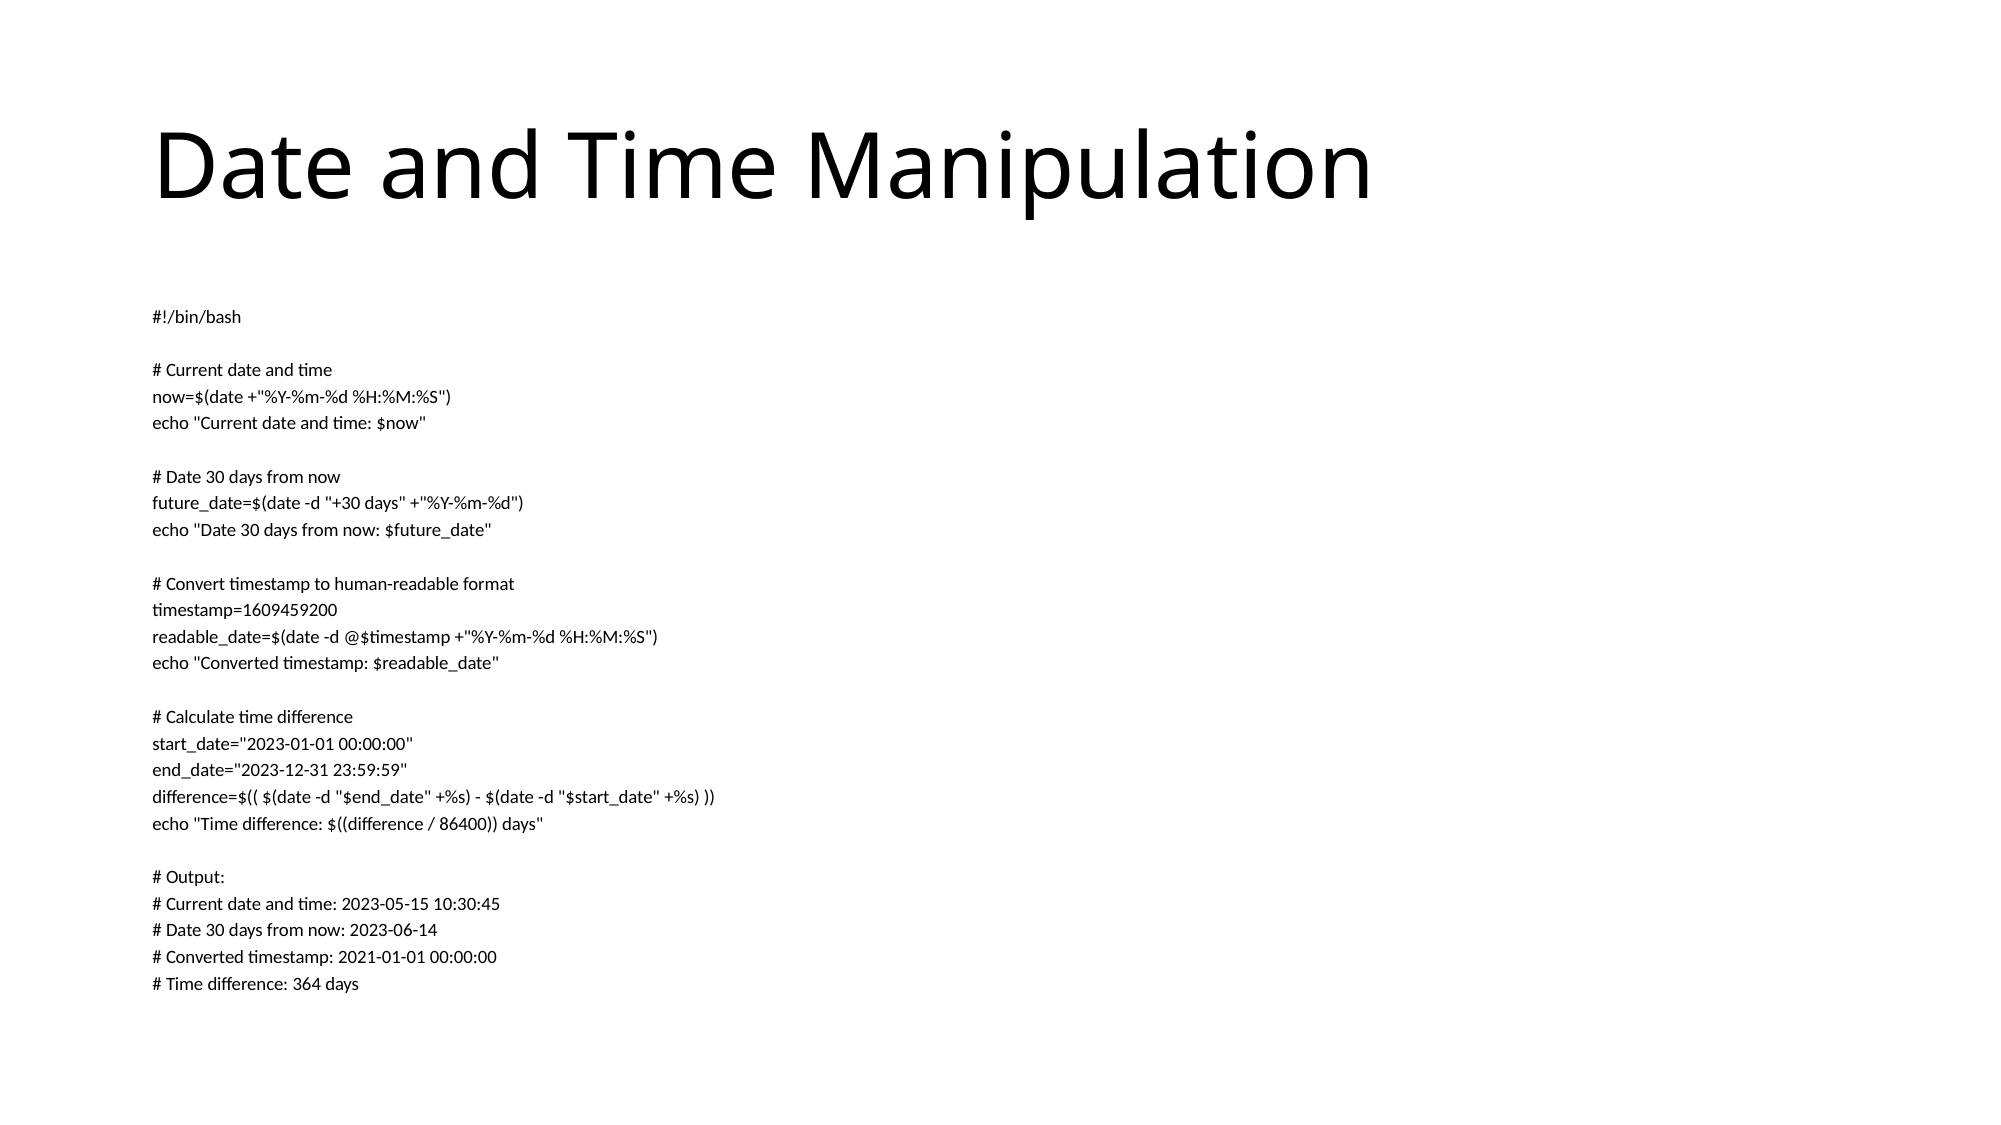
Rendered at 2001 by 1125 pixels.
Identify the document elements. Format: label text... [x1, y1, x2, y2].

list #!/bin/bash # Current date and time now=$(date +"%Y-%m-%d %H:%M:%S") echo "Current date and time: $now" # Date 30 days from now future_date=$(date -d "+30 days" +"%Y-%m-%d") echo "Date 30 days from now: $future_date" # Convert timestamp to human-readable format timestamp=1609459200 readable_date=$(date -d @$timestamp +"%Y-%m-%d %H:%M:%S") echo "Converted timestamp: $readable_date" # Calculate time difference start_date="2023-01-01 00:00:00" end_date="2023-12-31 23:59:59" difference=$(( $(date -d "$end_date" +%s) - $(date -d "$start_date" +%s) )) echo "Time difference: $((difference / 86400)) days" # Output: # Current date and time: 2023-05-15 10:30:45 # Date 30 days from now: 2023-06-14 # Converted timestamp: 2021-01-01 00:00:00 # Time difference: 364 days [137, 299, 1863, 1014]
title Date and Time Manipulation [137, 59, 1863, 278]
